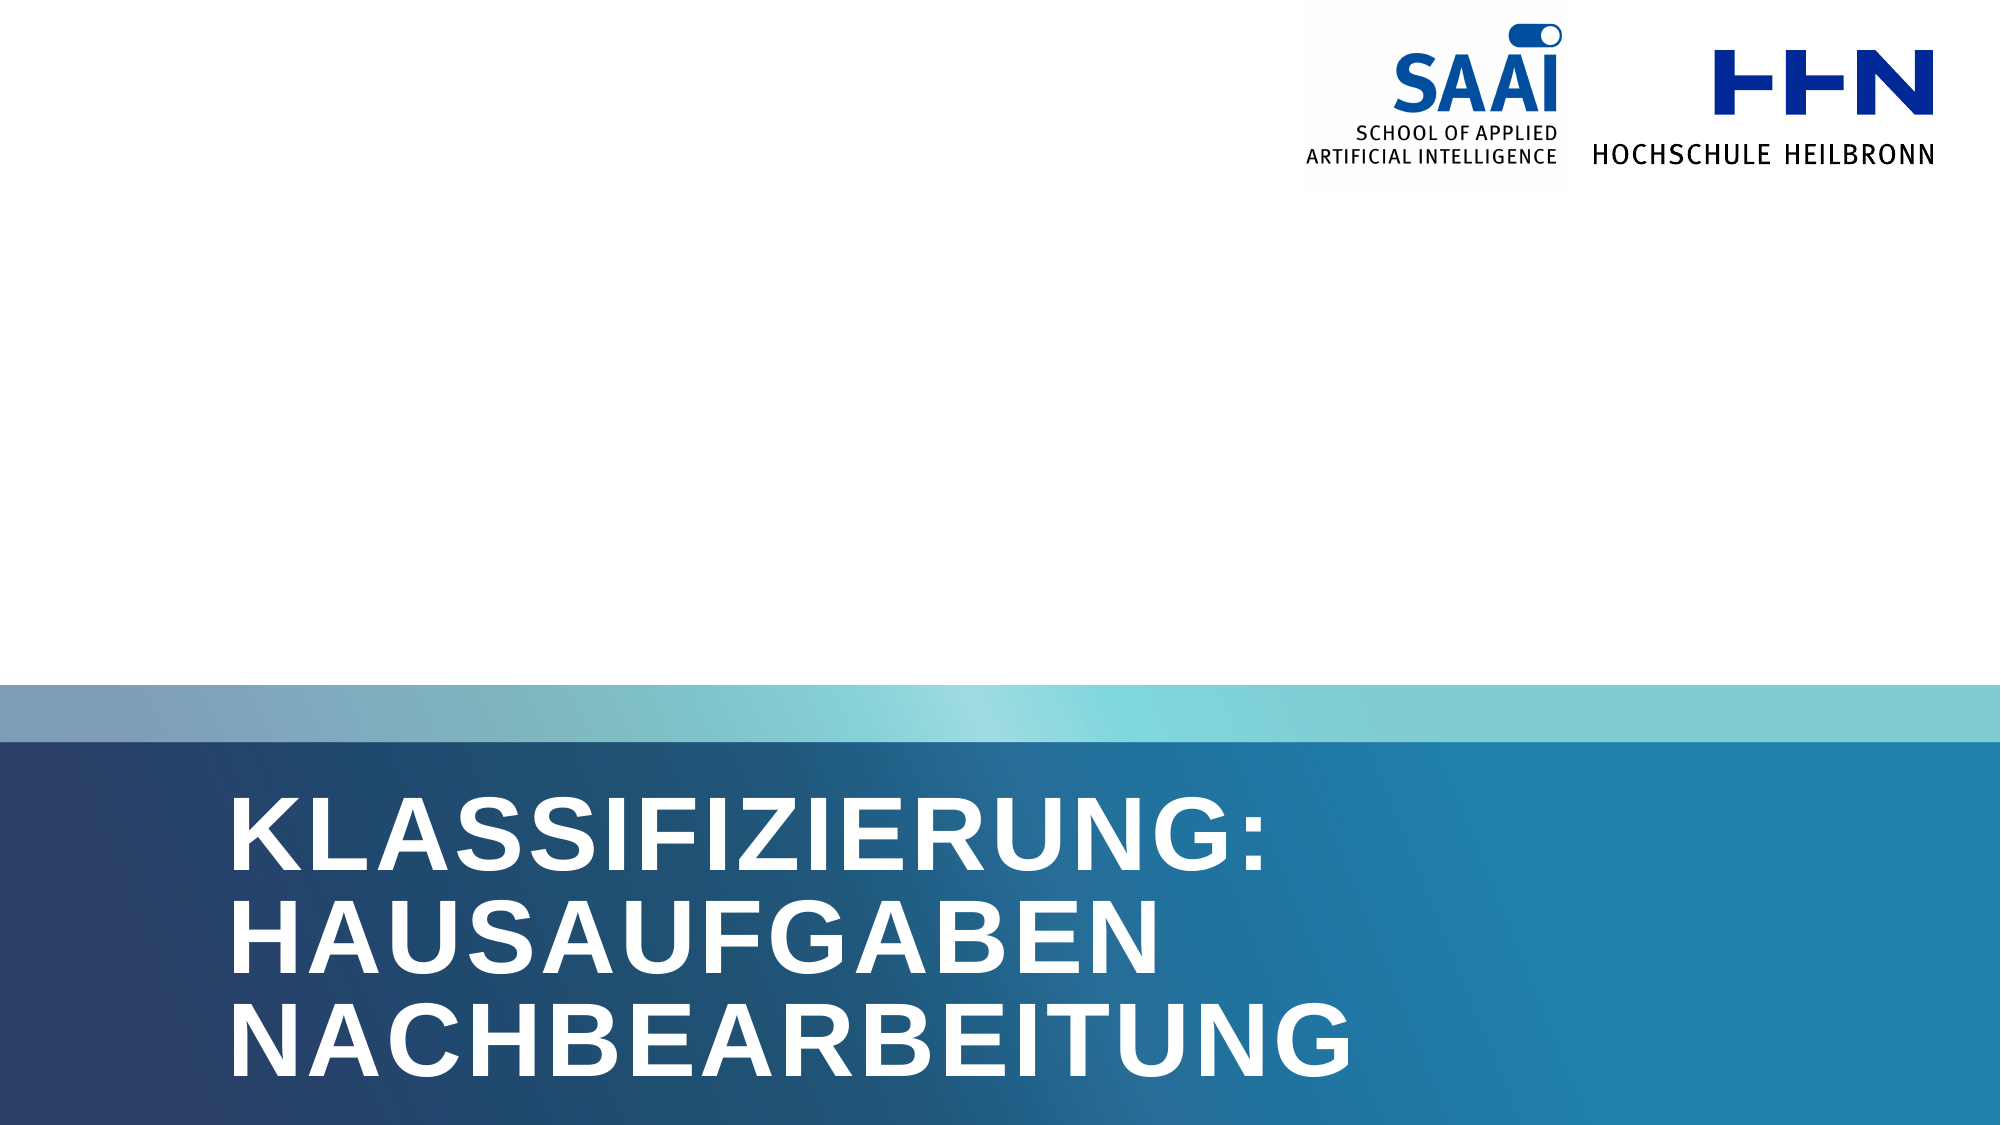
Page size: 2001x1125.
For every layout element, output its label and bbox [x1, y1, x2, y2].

picture [0, 204, 2000, 1125]
picture [1300, 0, 1569, 190]
